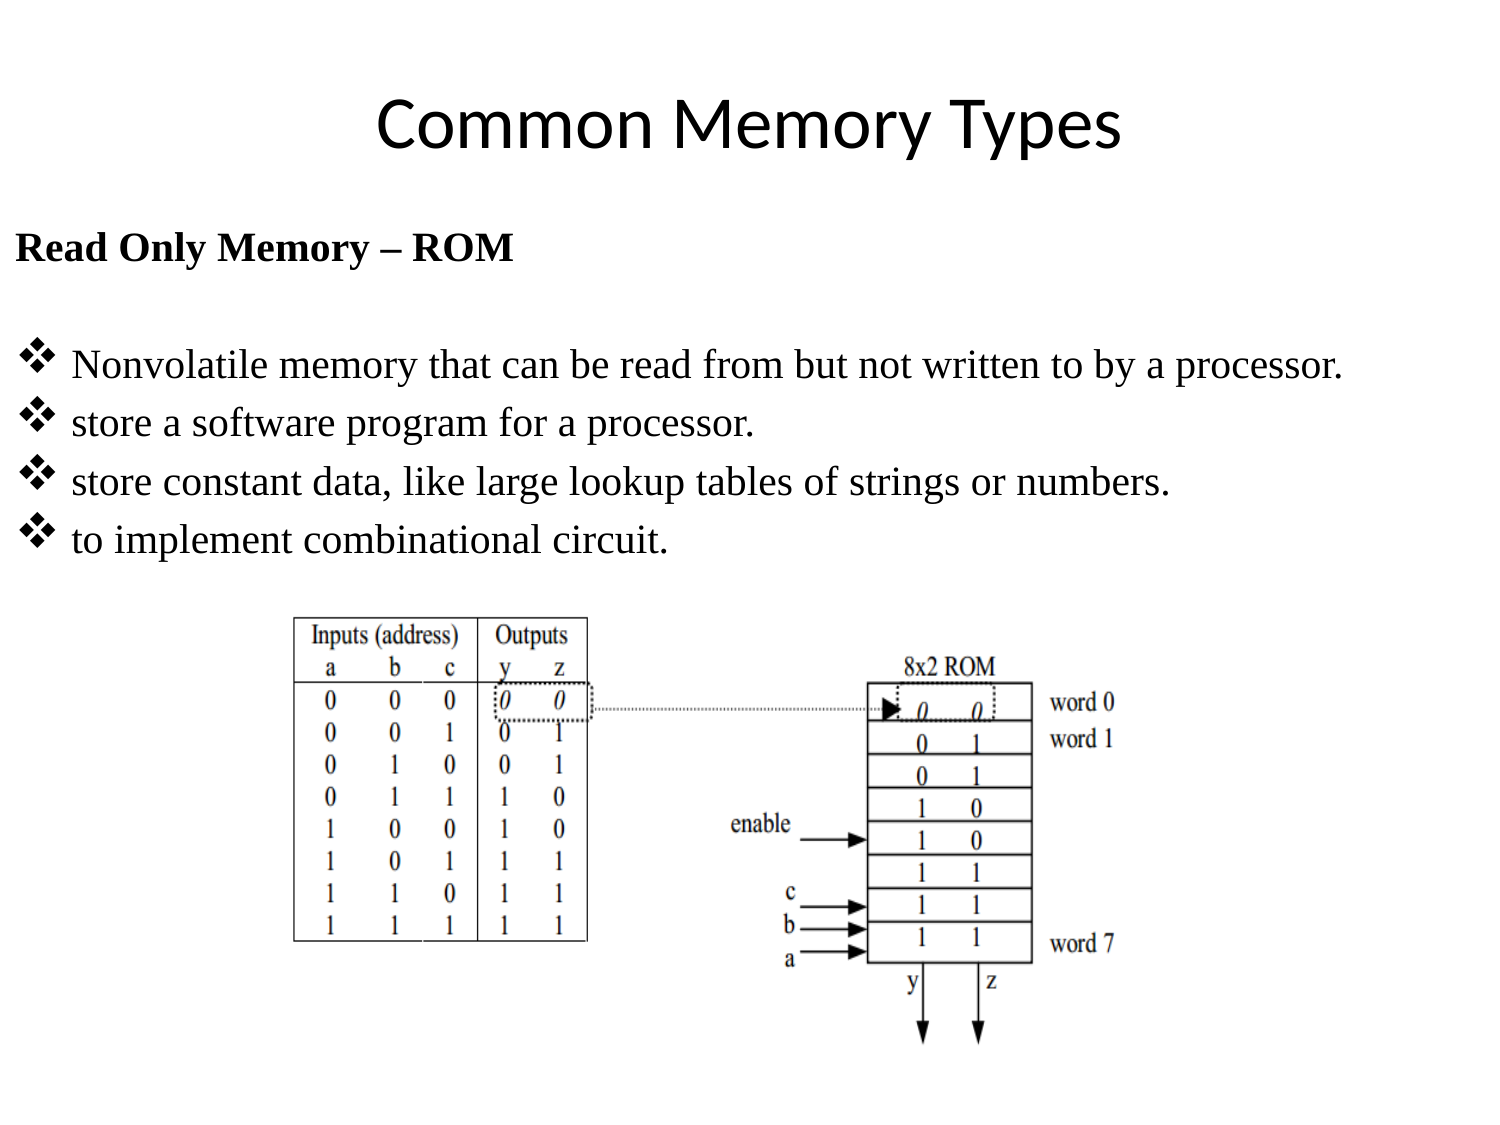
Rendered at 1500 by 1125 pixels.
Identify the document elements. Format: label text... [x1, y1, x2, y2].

title Common Memory Types [112, 24, 1388, 212]
list Read Only Memory – ROM Nonvolatile memory that can be read from but not written to by a processor. store a software program for a processor. store constant data, like large lookup tables of strings or numbers. to implement combinational circuit. [0, 212, 1500, 1125]
picture [249, 599, 1138, 1051]
